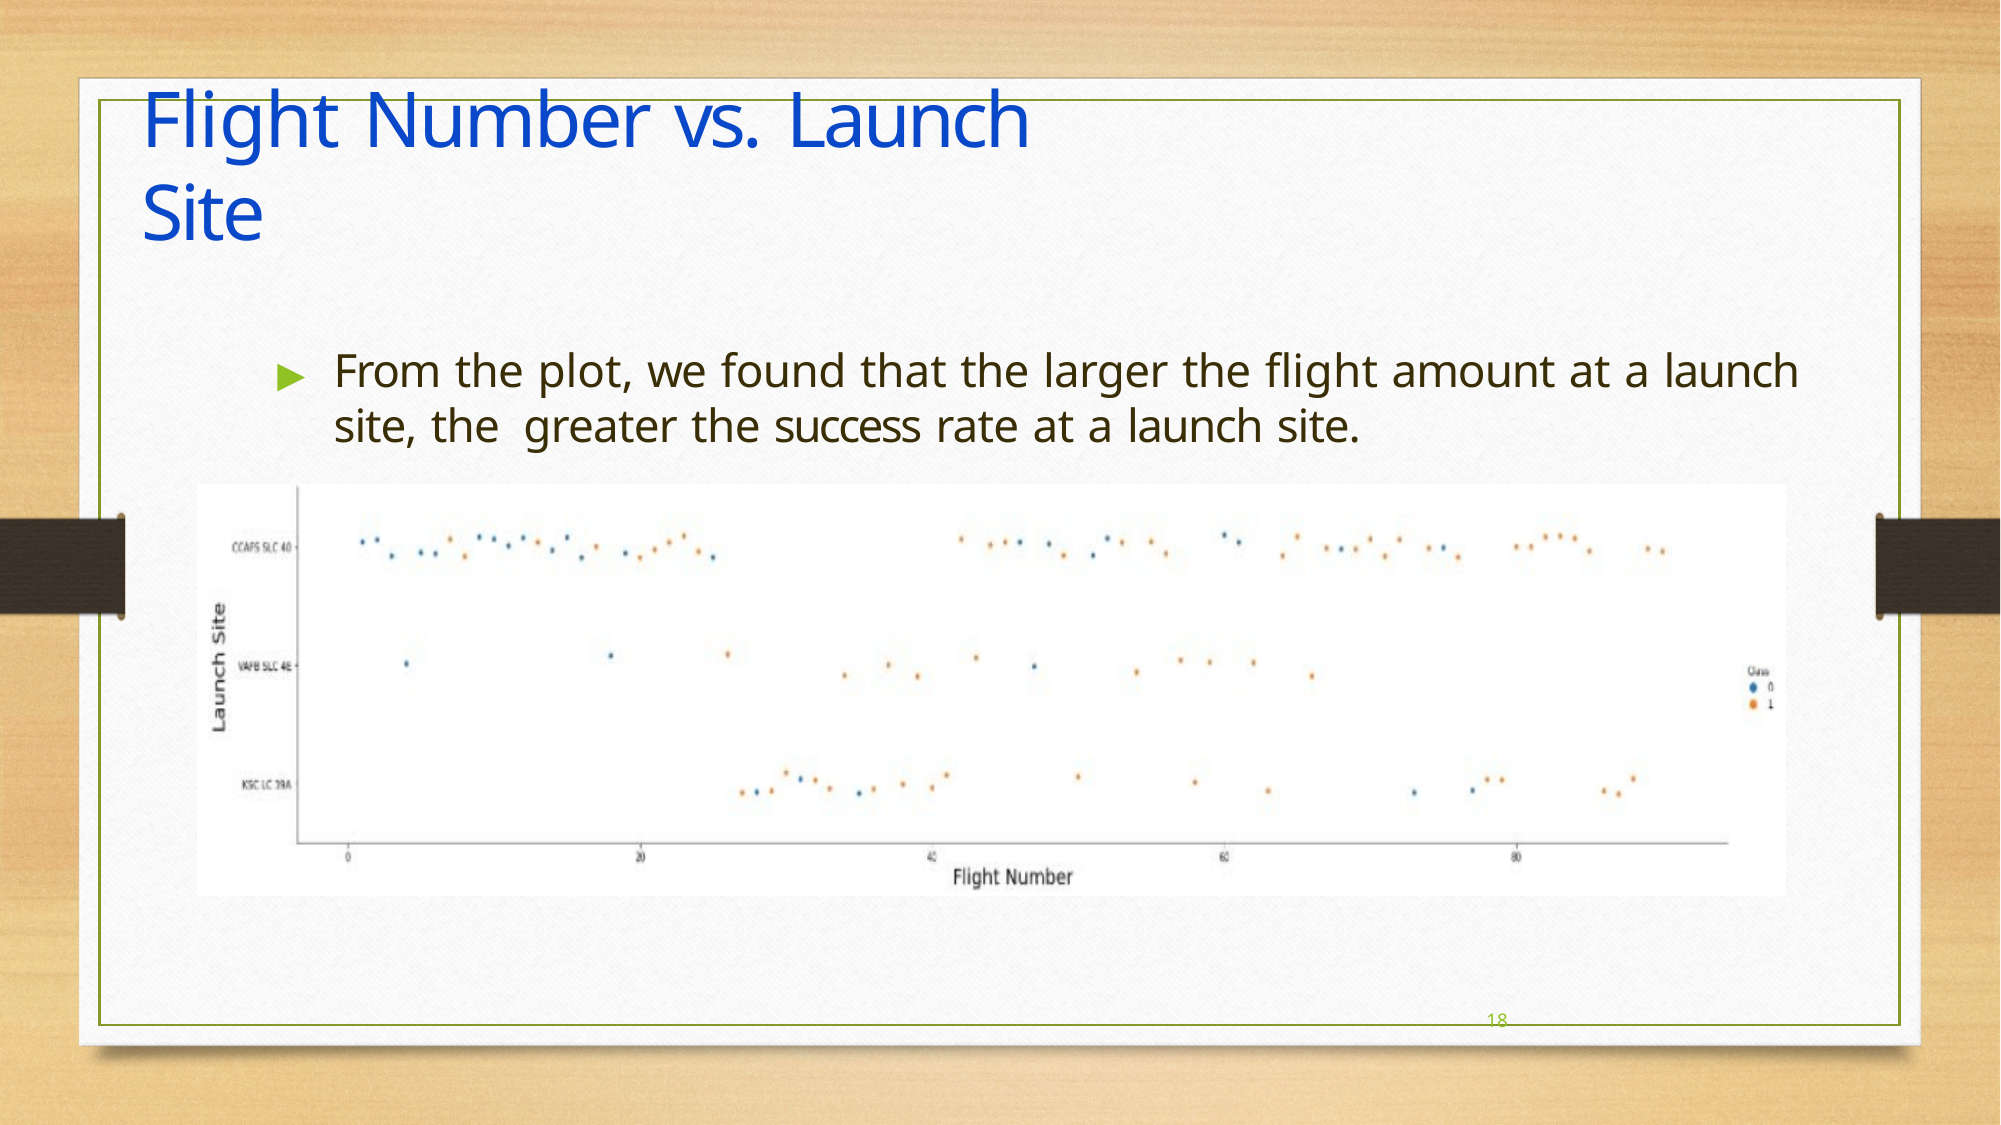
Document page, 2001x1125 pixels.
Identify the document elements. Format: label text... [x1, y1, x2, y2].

text_box ▶ From the plot, we found that the larger the flight amount at a launch site, the greater the success rate at a launch site. [275, 340, 1847, 453]
text_box 18 [1484, 1007, 1509, 1032]
picture [0, 0, 2001, 1125]
text_box Flight Number vs. Launch Site [139, 68, 1128, 256]
